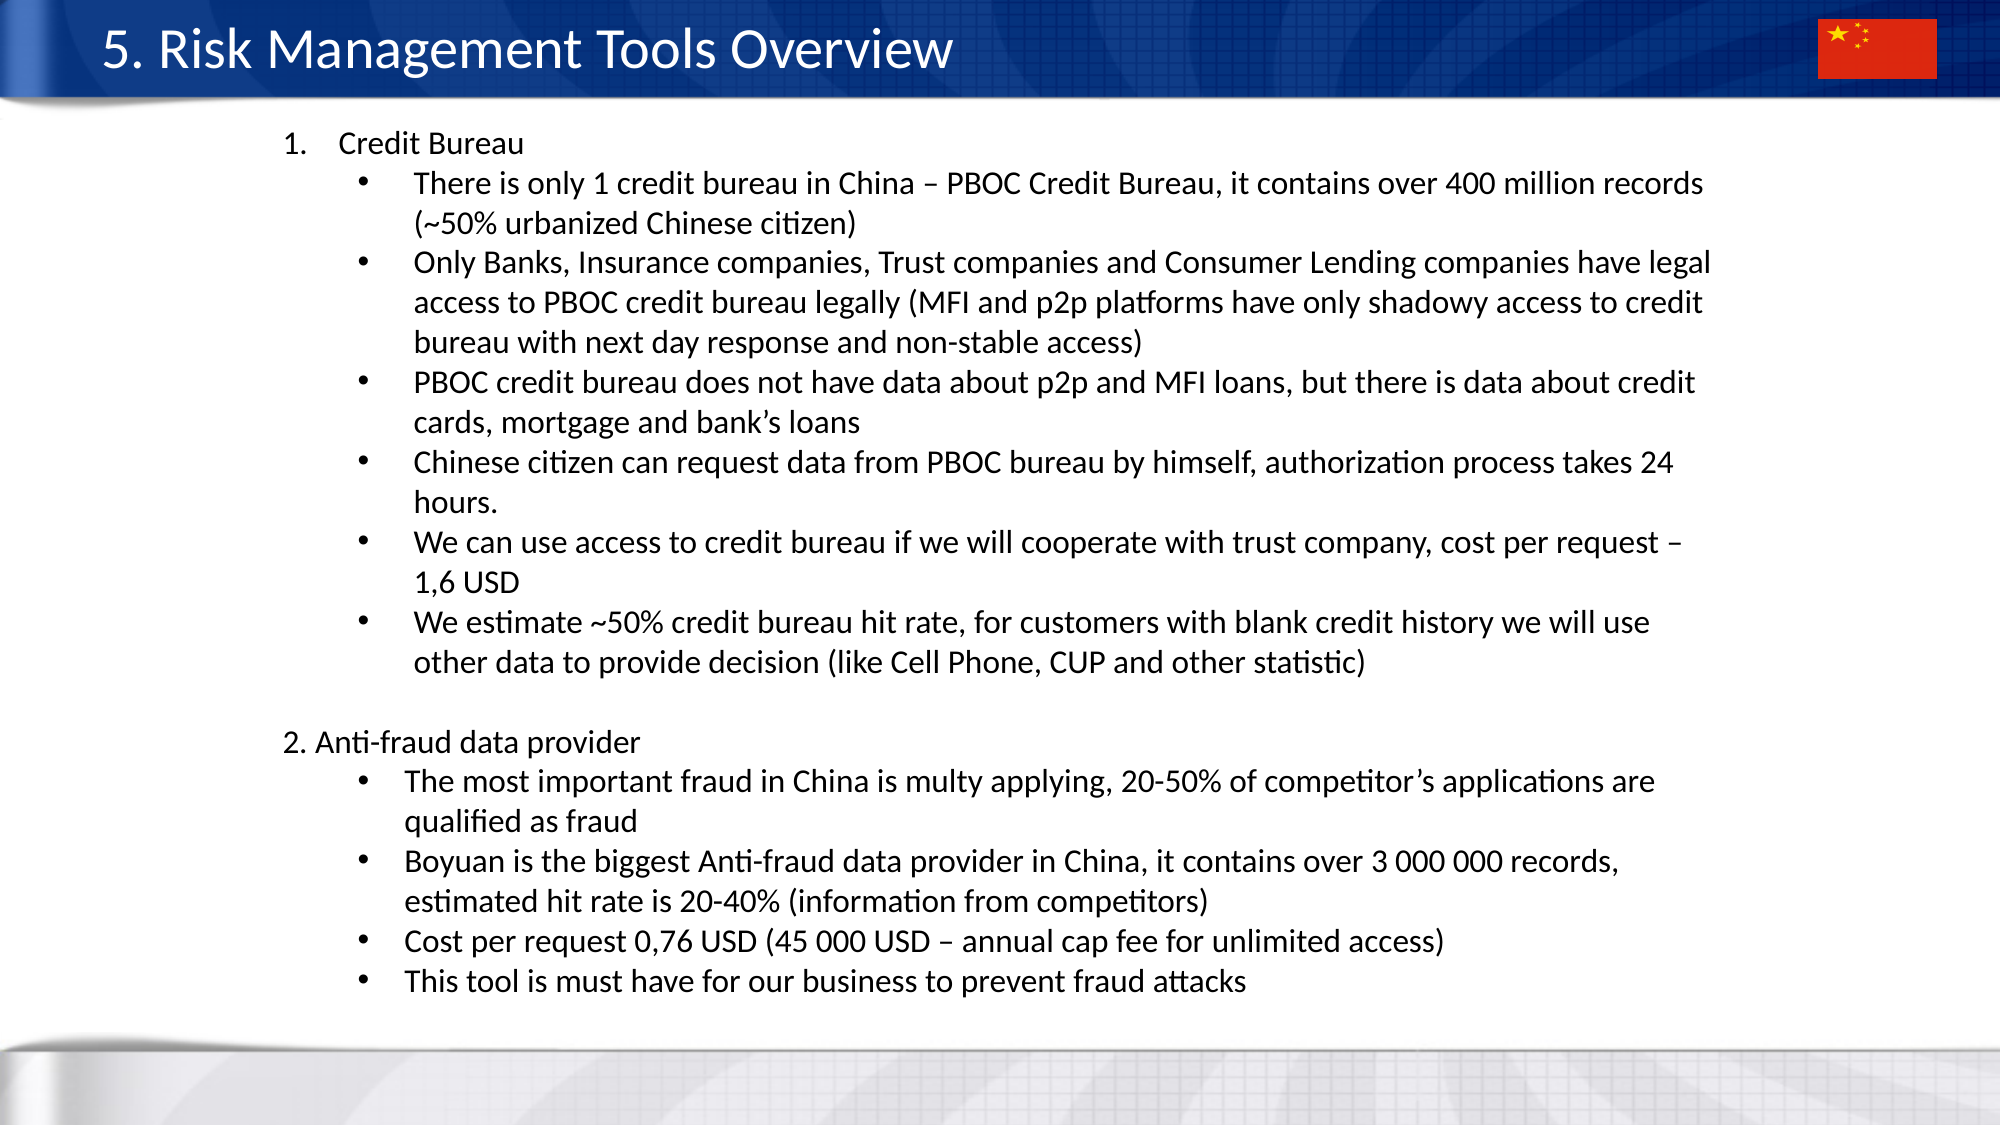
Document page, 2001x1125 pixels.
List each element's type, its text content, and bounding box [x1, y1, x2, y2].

title 5. Risk Management Tools Overview [86, 19, 1872, 71]
picture [0, 0, 2000, 120]
text_box Credit Bureau There is only 1 credit bureau in China – PBOC Credit Bureau, it contains over 400 million records (~50% urbanized Chinese citizen) Only Banks, Insurance companies, Trust companies and Consumer Lending companies have legal access to PBOC credit bureau legally (MFI and p2p platforms have only shadowy access to credit bureau with next day response and non-stable access) PBOC credit bureau does not have data about p2p and MFI loans, but there is data about credit cards, mortgage and bank’s loans Chinese citizen can request data from PBOC bureau by himself, authorization process takes 24 hours. We can use access to credit bureau if we will cooperate with trust company, cost per request – 1,6 USD We estimate ~50% credit bureau hit rate, for customers with blank credit history we will use other data to provide decision (like Cell Phone, CUP and other statistic) 2. Anti-fraud data provider The most important fraud in China is multy applying, 20-50% of competitor’s applications are qualified as fraud Boyuan is the biggest Anti-fraud data provider in China, it contains over 3 000 000 records, estimated hit rate is 20-40% (information from competitors) Cost per request 0,76 USD (45 000 USD – annual cap fee for unlimited access) This tool is must have for our business to prevent fraud attacks [267, 113, 1733, 1047]
picture [0, 1032, 2000, 1125]
